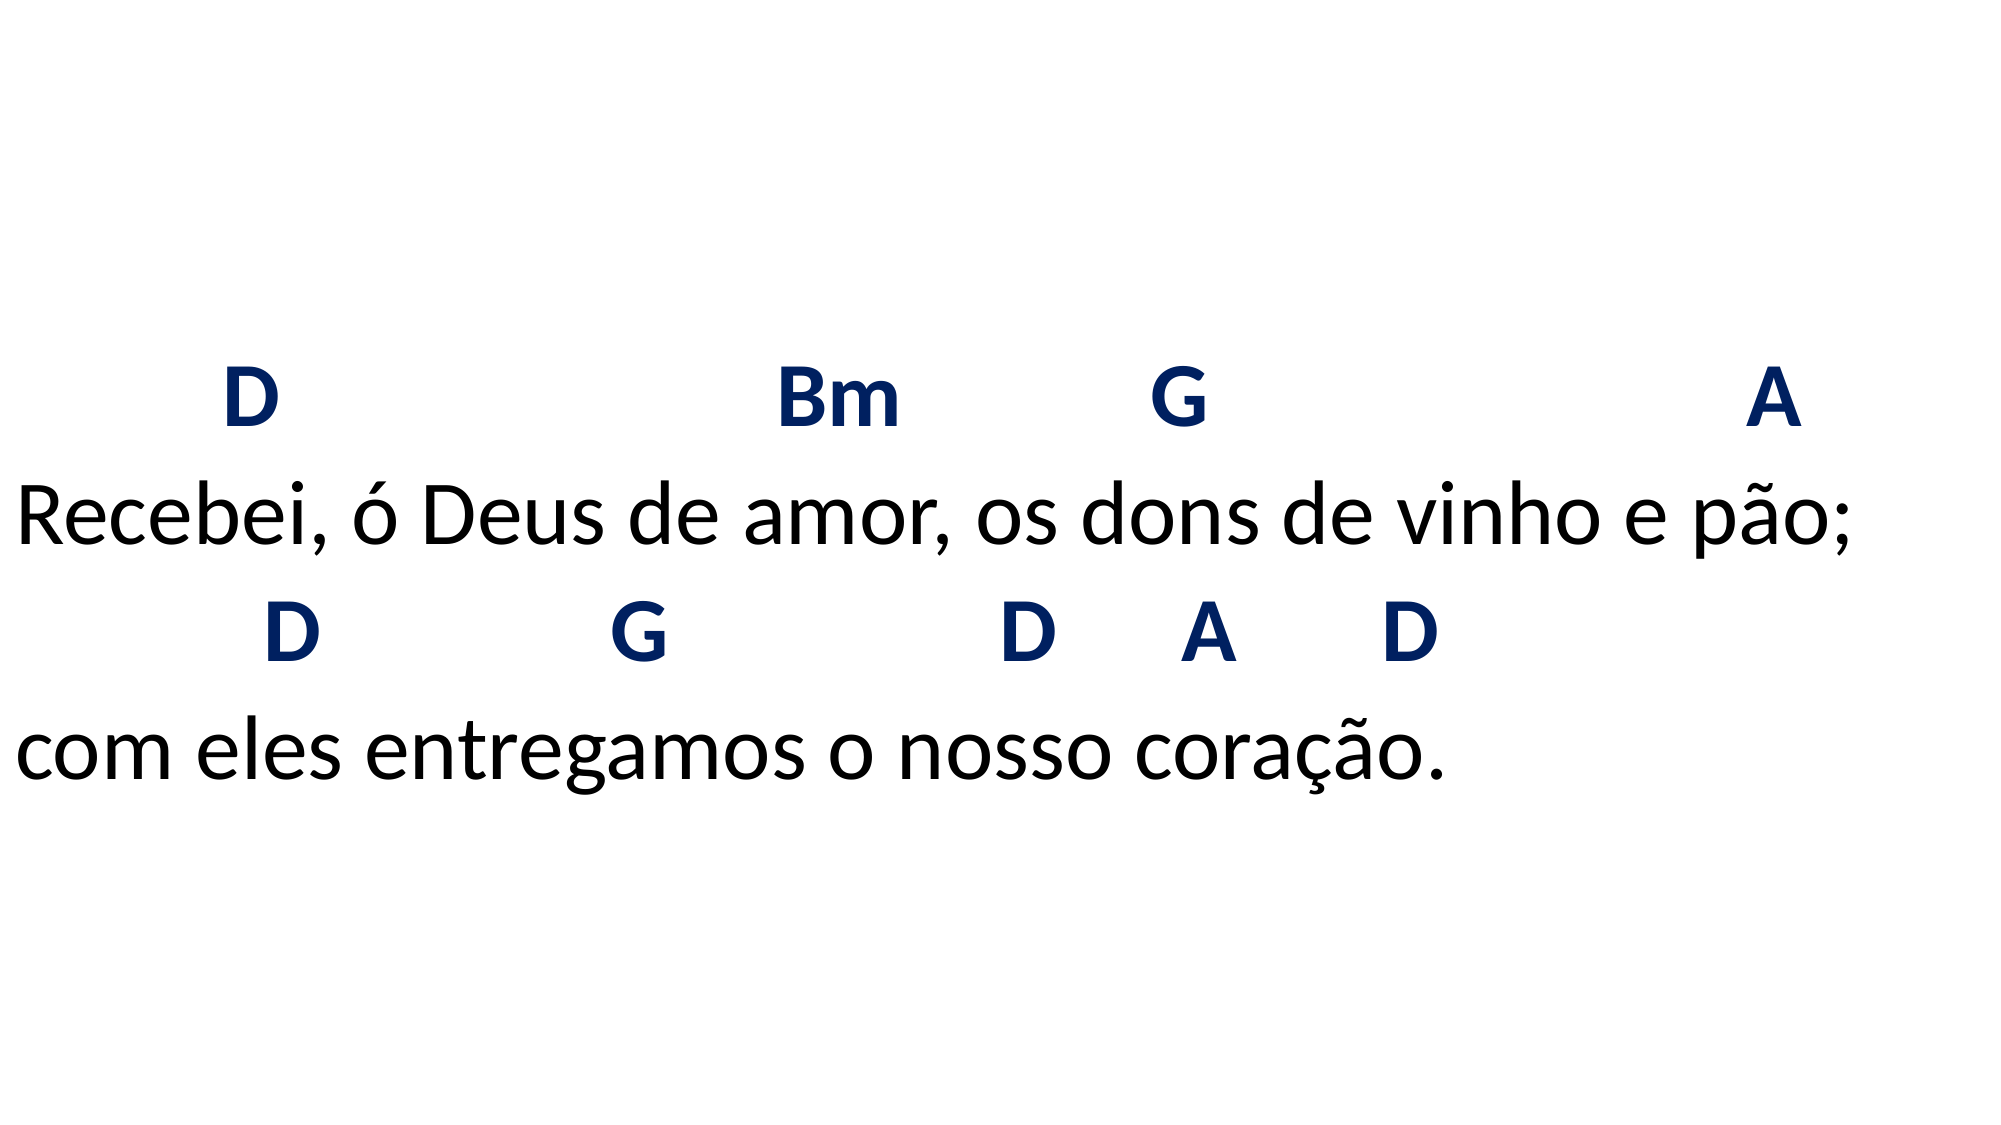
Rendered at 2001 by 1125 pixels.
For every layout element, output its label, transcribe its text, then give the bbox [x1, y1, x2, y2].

title D Bm G A Recebei, ó Deus de amor, os dons de vinho e pão; D G D A D com eles entregamos o nosso coração. [0, 0, 2000, 1125]
